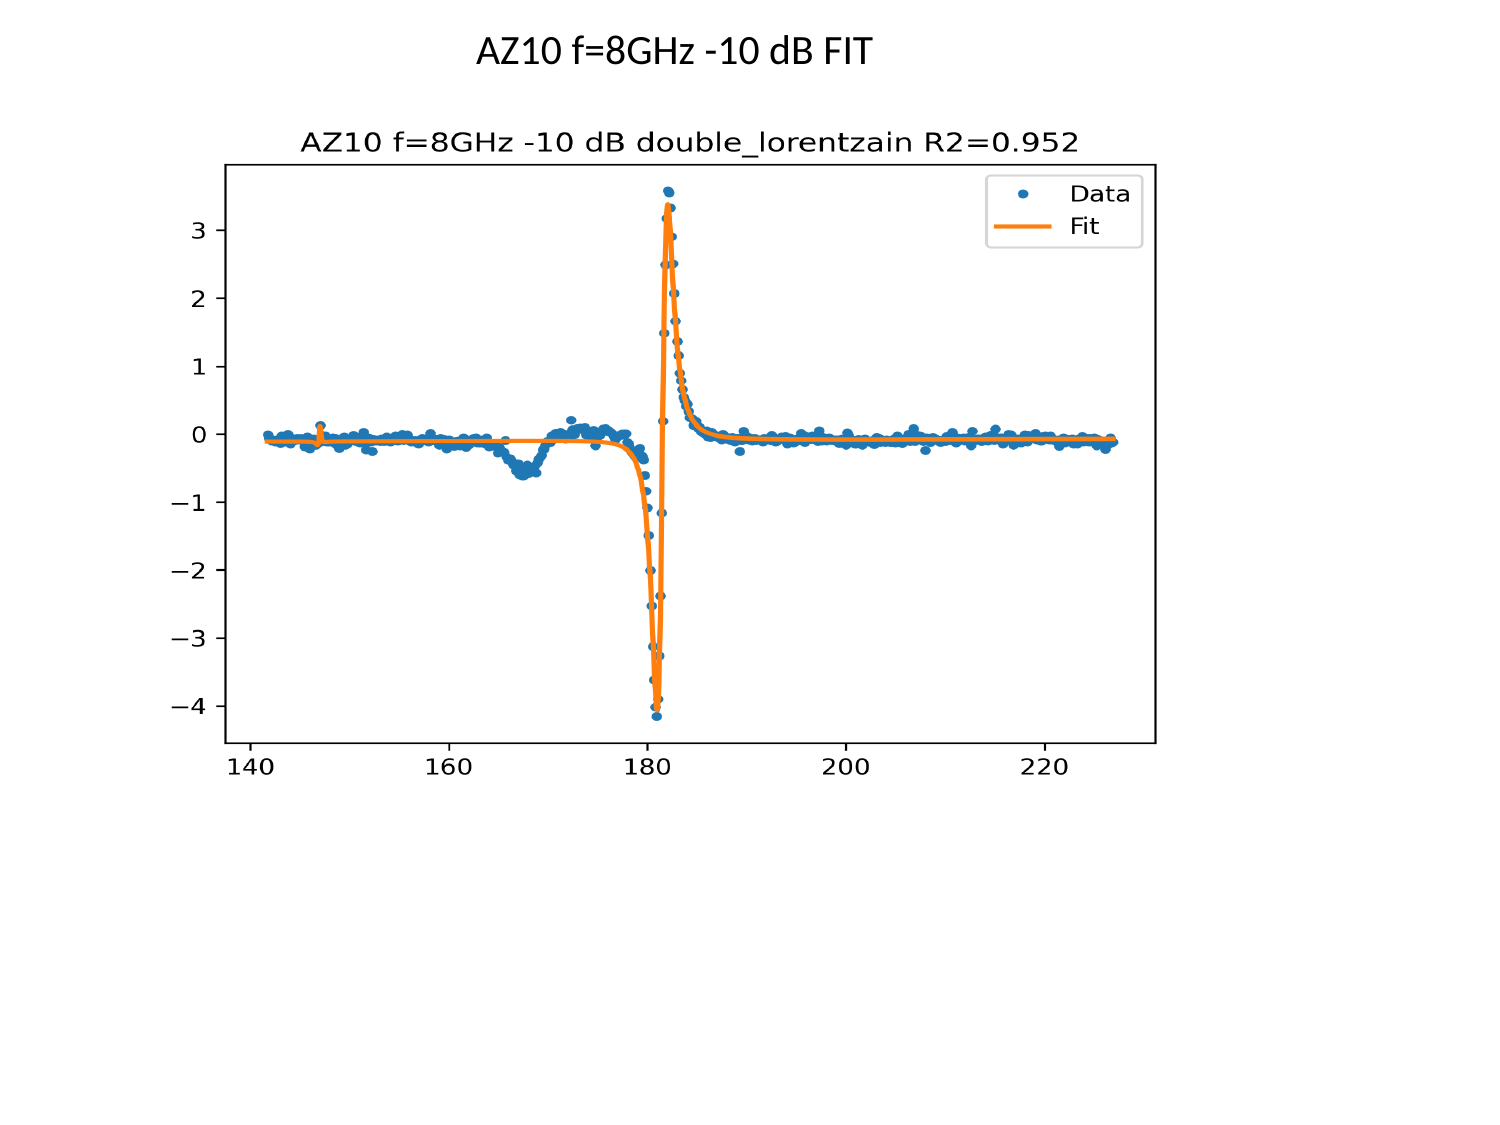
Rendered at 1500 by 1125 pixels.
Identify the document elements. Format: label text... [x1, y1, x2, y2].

text_box AZ10 f=8GHz -10 dB FIT [461, 15, 889, 73]
picture [74, 74, 1276, 826]
